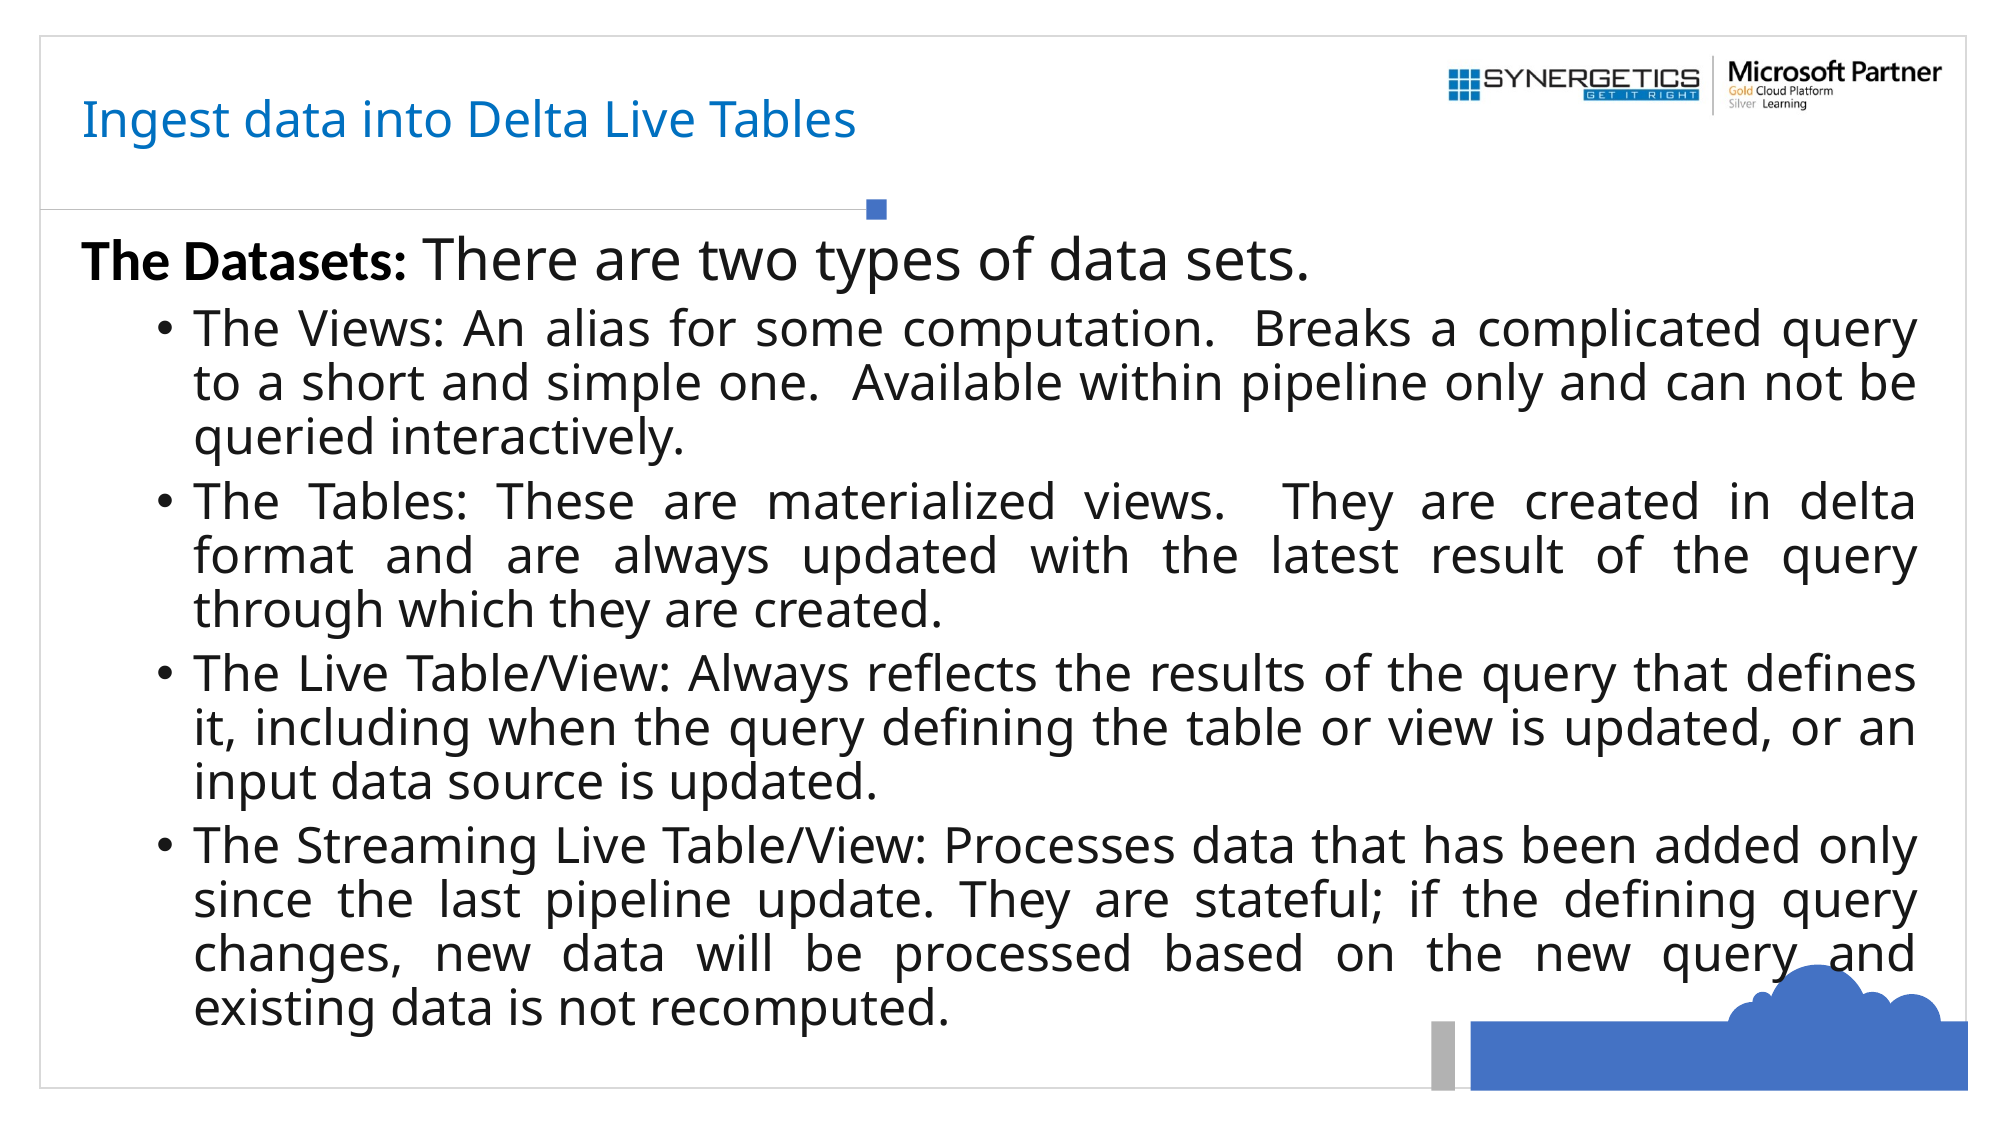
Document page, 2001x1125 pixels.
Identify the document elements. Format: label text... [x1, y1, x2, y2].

picture [1436, 48, 1960, 120]
title Ingest data into Delta Live Tables [67, 59, 1863, 184]
text_box The Datasets: There are two types of data sets. The Views: An alias for some computation. Breaks a complicated query to a short and simple one. Available within pipeline only and can not be queried interactively. The Tables: These are materialized views. They are created in delta format and are always updated with the latest result of the query through which they are created. The Live Table/View: Always reflects the results of the query that defines it, including when the query defining the table or view is updated, or an input data source is updated. The Streaming Live Table/View: Processes data that has been added only since the last pipeline update. They are stateful; if the defining query changes, new data will be processed based on the new query and existing data is not recomputed. [66, 223, 1934, 1066]
